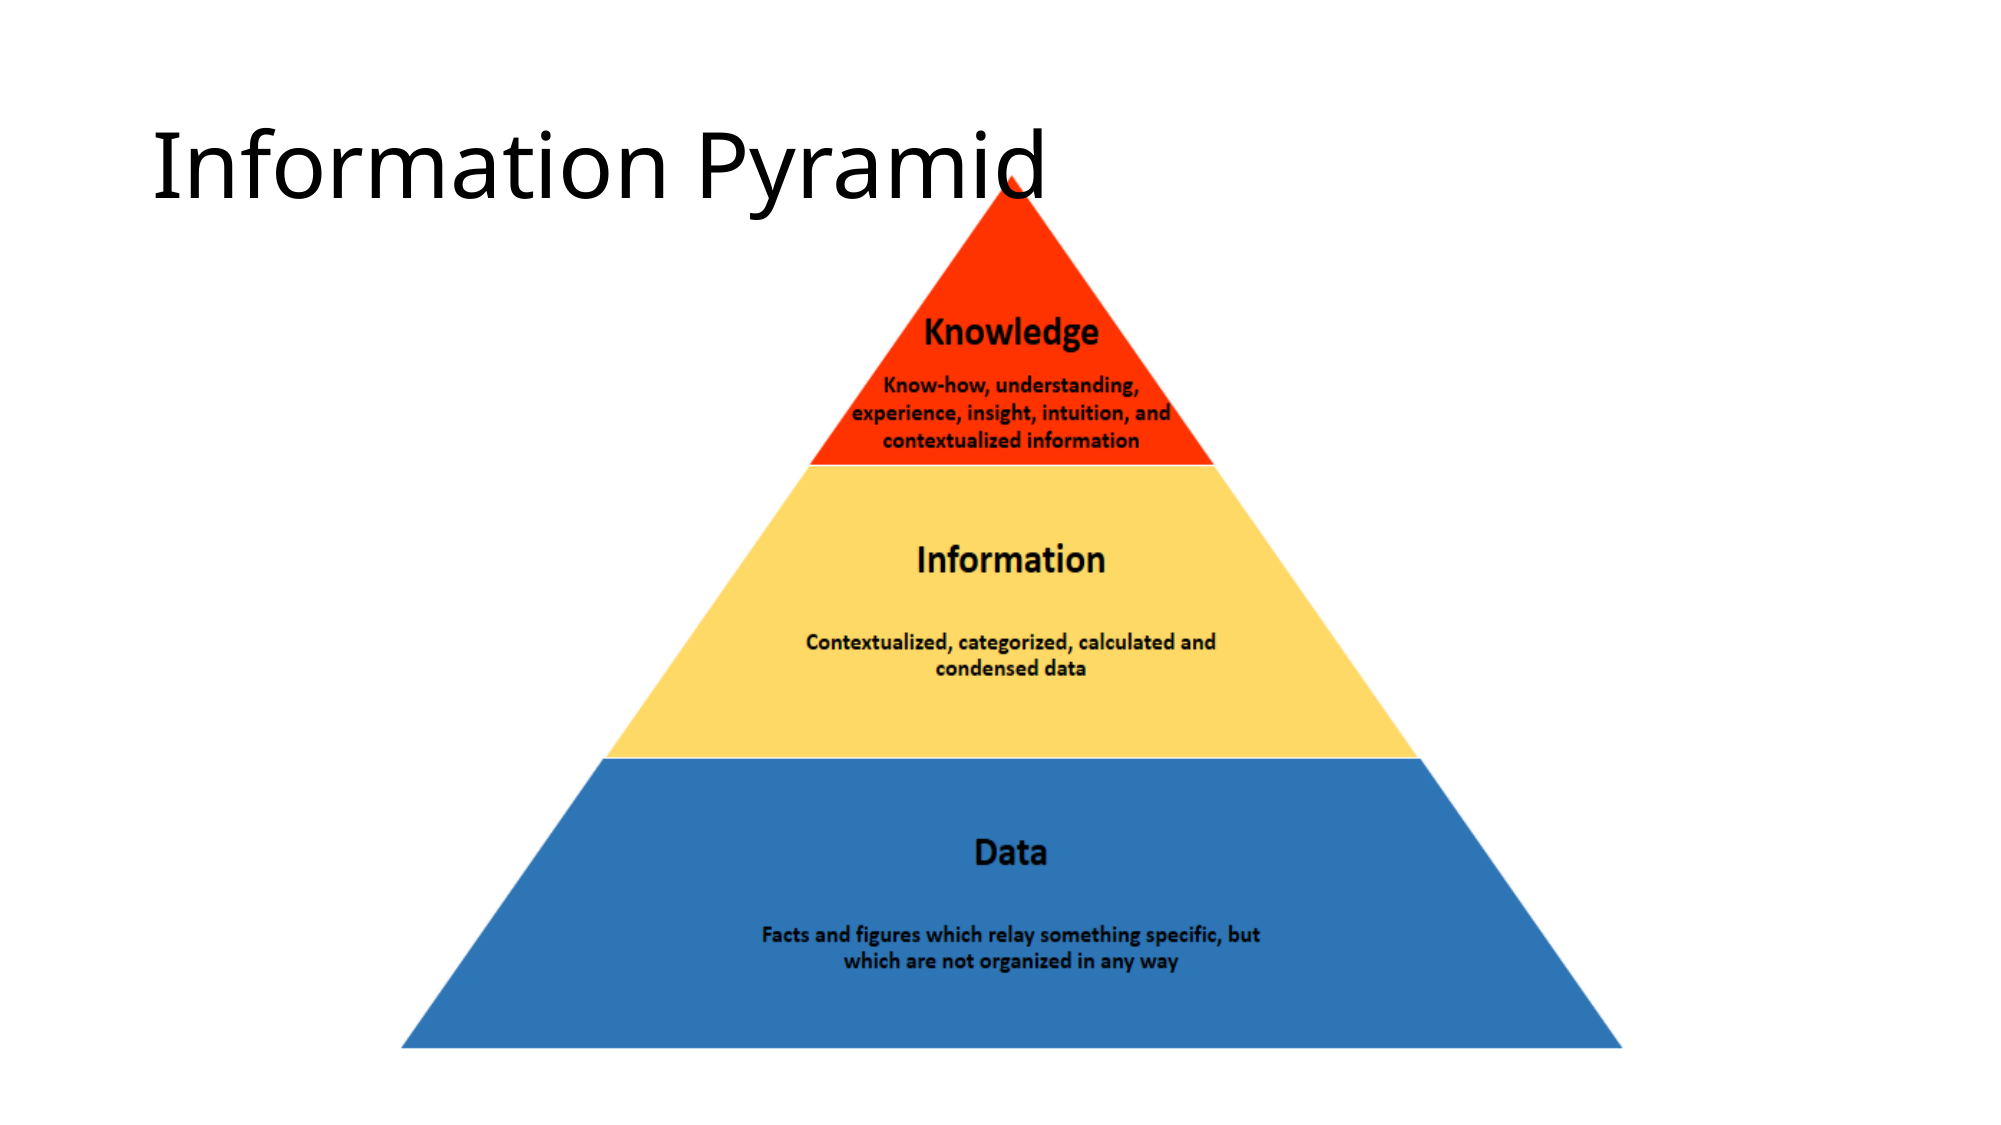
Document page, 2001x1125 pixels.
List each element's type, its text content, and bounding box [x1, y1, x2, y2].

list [399, 174, 1625, 1050]
title Information Pyramid [137, 59, 1863, 278]
